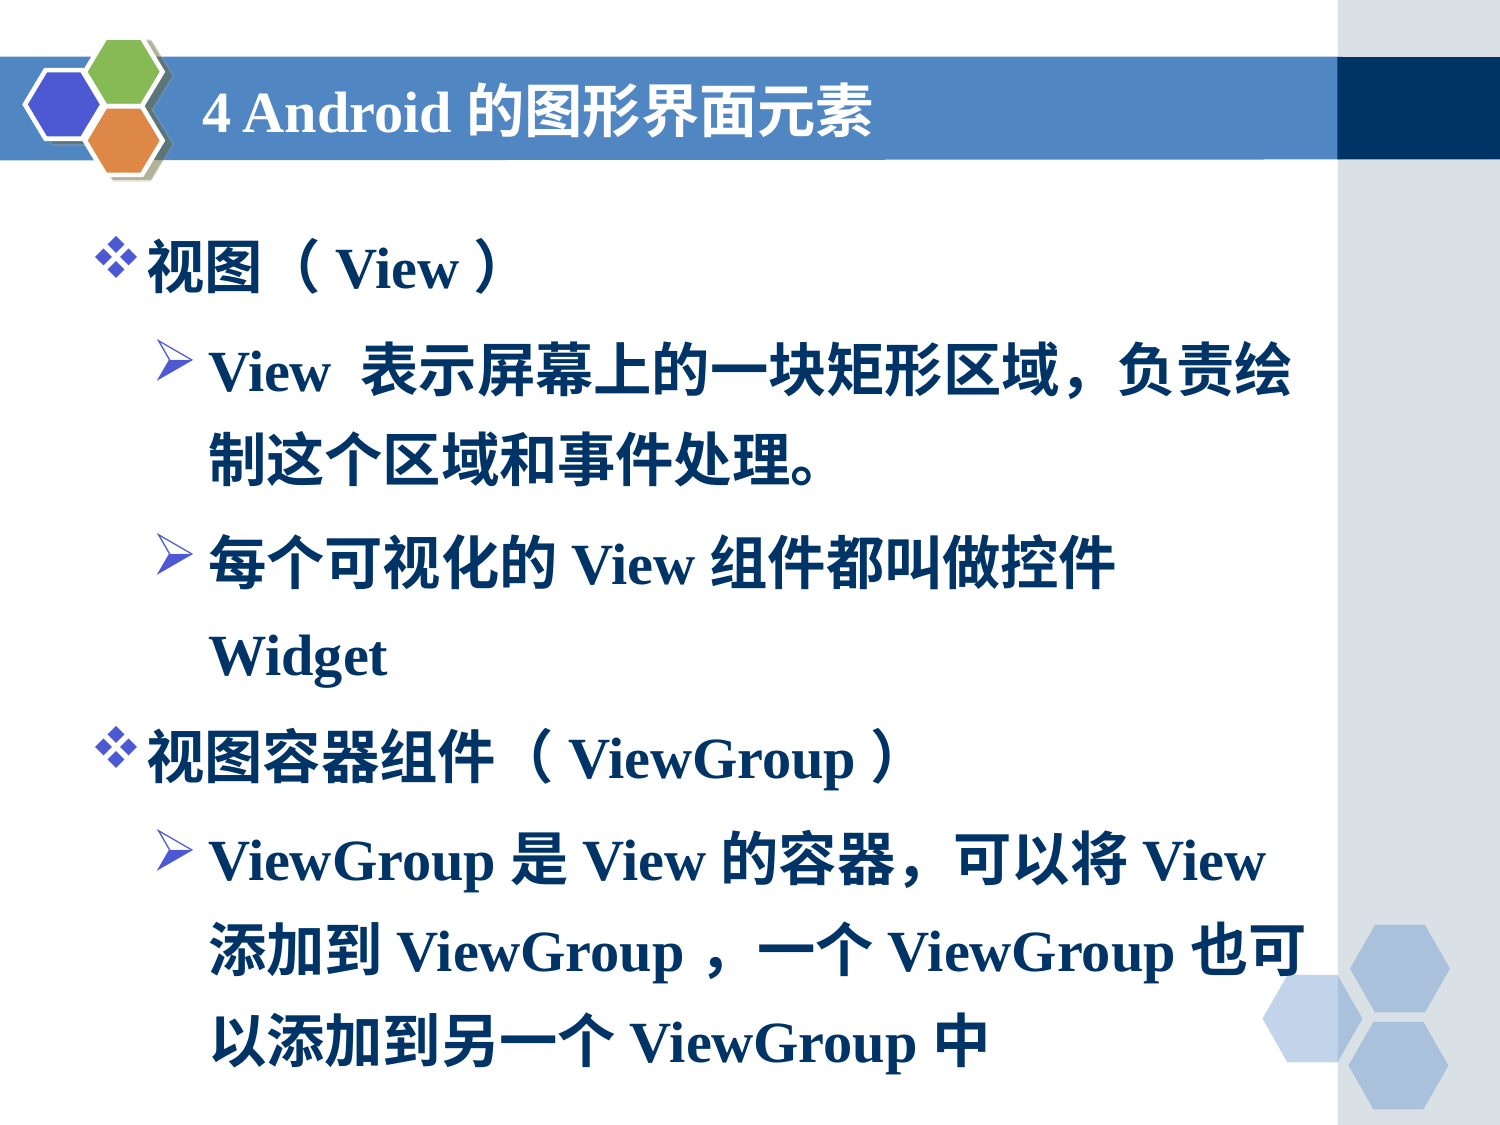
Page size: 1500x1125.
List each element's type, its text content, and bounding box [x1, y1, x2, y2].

title 4 Android的图形界面元素 [187, 62, 1288, 156]
list 视图（View） View 表示屏幕上的一块矩形区域，负责绘制这个区域和事件处理。 每个可视化的View组件都叫做控件Widget 视图容器组件（ViewGroup） ViewGroup是View的容器，可以将View添加到ViewGroup，一个ViewGroup也可以添加到另一个ViewGroup中 [74, 201, 1326, 1063]
